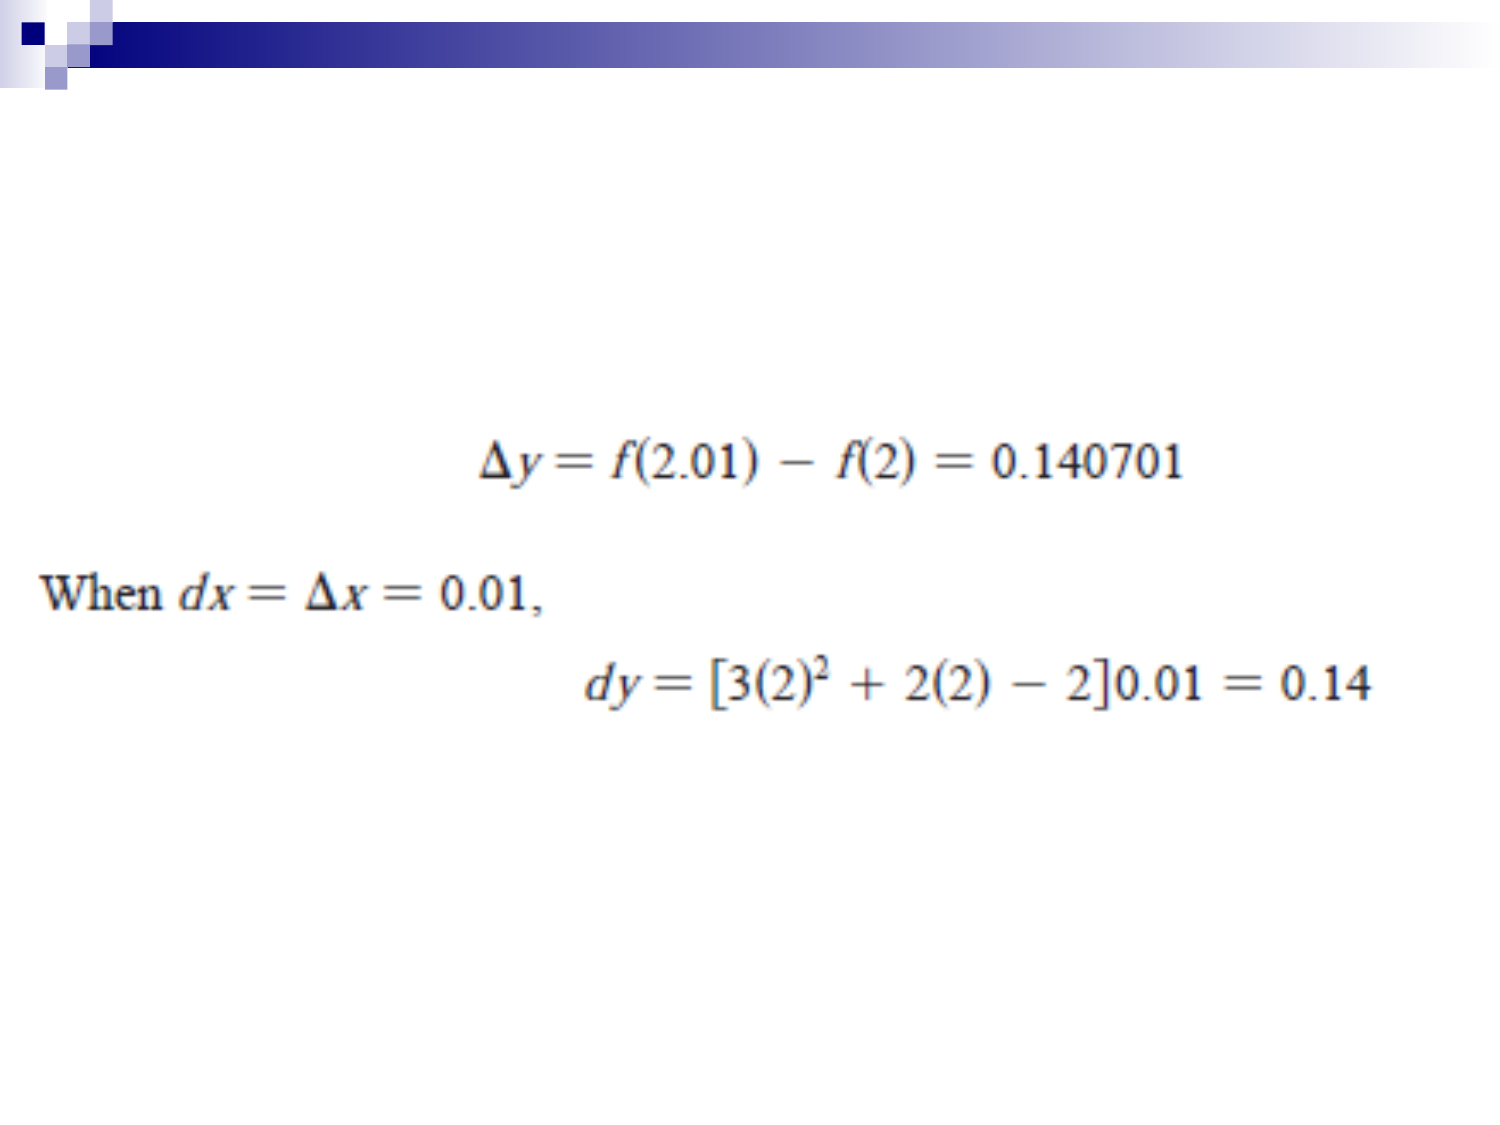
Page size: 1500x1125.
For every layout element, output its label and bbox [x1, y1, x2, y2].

picture [37, 424, 1500, 725]
